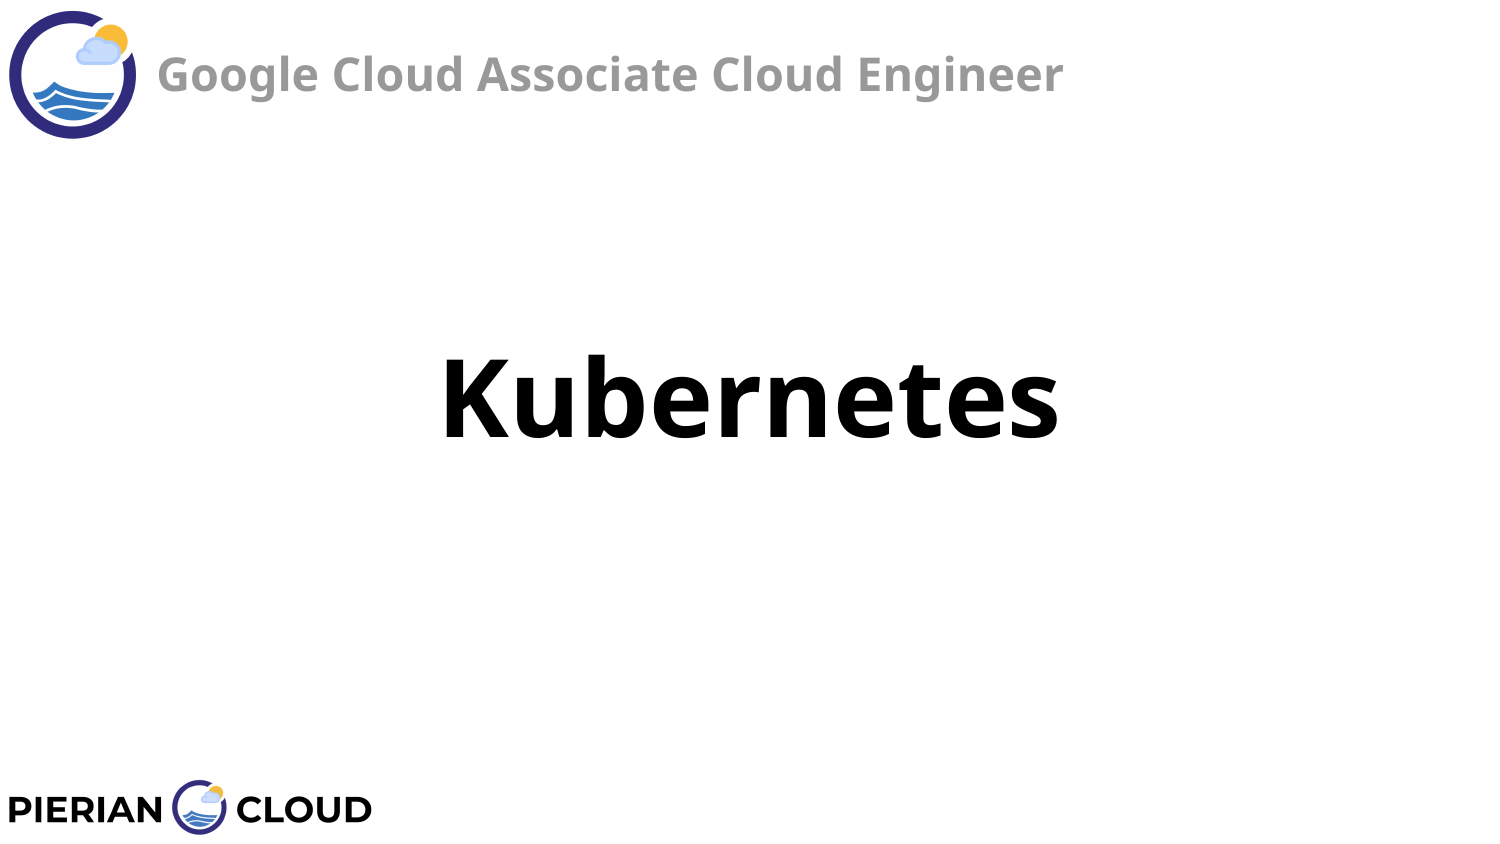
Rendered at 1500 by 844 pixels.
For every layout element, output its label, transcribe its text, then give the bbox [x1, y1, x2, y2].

title Google Cloud Associate Cloud Engineer [146, 25, 1420, 120]
picture [0, 0, 142, 146]
picture [0, 758, 375, 844]
title Kubernetes [51, 193, 1449, 485]
